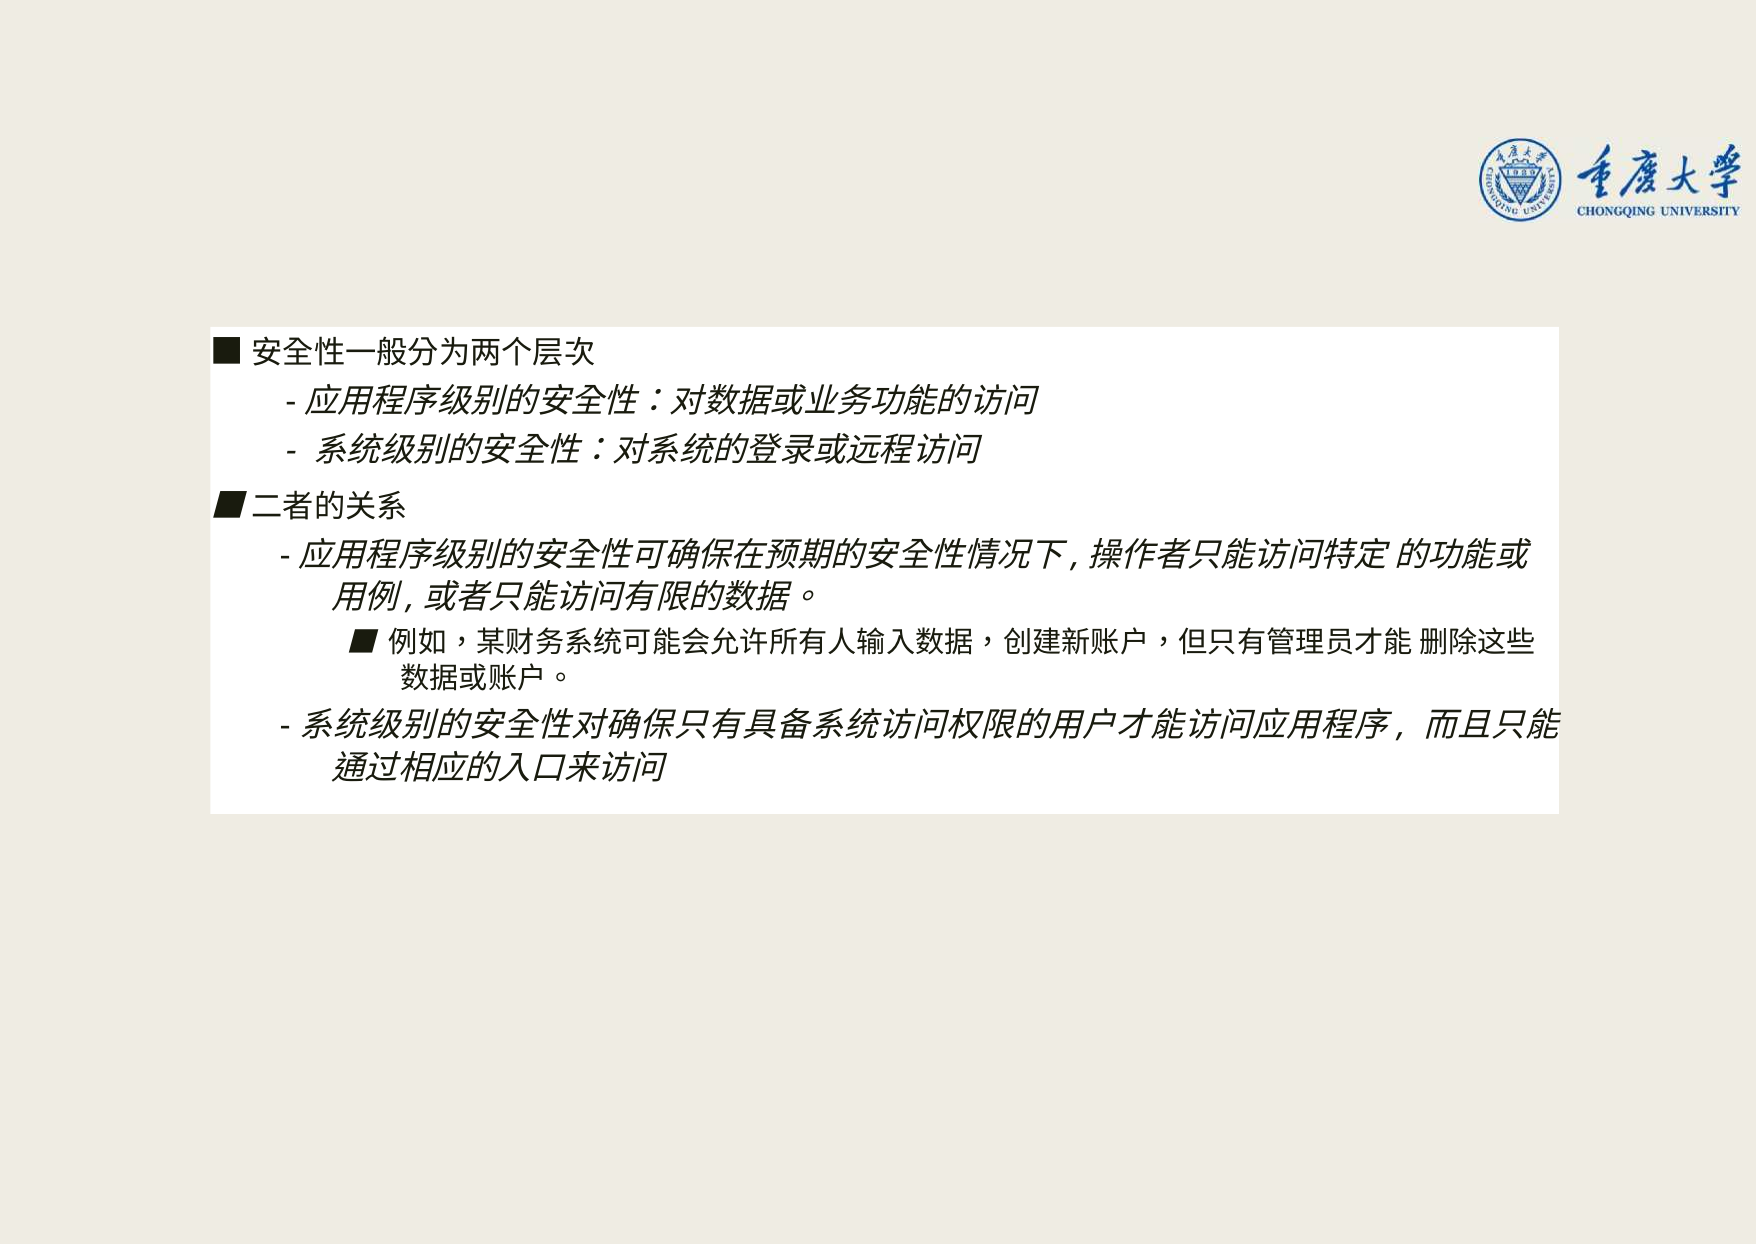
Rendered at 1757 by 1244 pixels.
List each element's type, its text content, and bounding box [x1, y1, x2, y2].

picture [1478, 137, 1743, 223]
text_box ■安全性一般分为两个层次 -应用程序级别的安全性：对数据或业务功能的访问 - 系统级别的安全性：对系统的登录或远程访问 ■二者的关系 -应用程序级别的安全性可确保在预期的安全性情况下,操作者只能访问特定 的功能或用例,或者只能访问有限的数据。 ■ 例如，某财务系统可能会允许所有人输入数据，创建新账户，但只有管理员才能 删除这些数据或账户。 -系统级别的安全性对确保只有具备系统访问权限的用户才能访问应用程序, 而且只能通过相应的入口来访问 [210, 326, 1559, 814]
